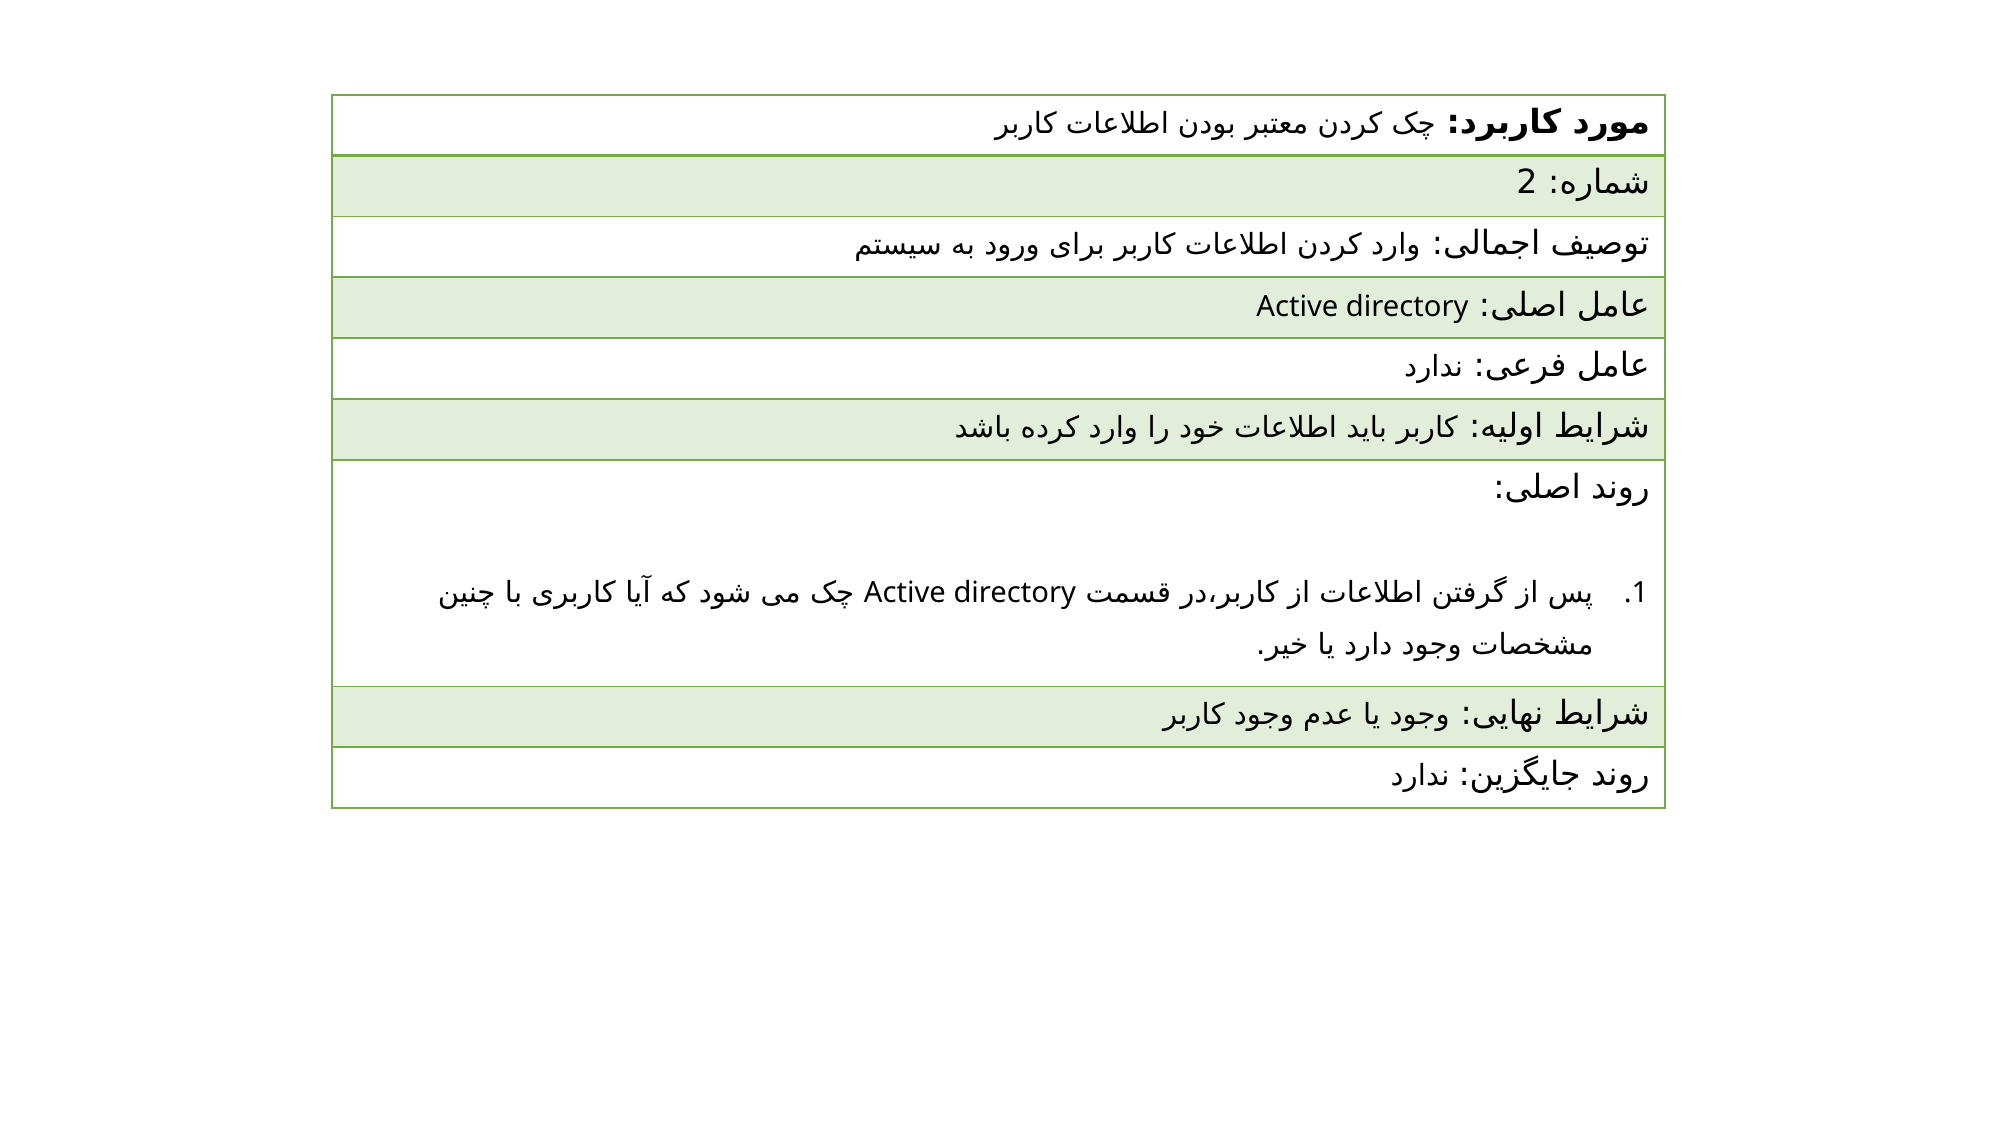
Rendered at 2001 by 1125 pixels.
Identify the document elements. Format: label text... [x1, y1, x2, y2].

table_cell توصیف اجمالی: وارد کردن اطلاعات کاربر برای ورود به سیستم [333, 217, 1664, 276]
table_cell عامل فرعی: ندارد [333, 339, 1664, 398]
table_cell روند اصلی: پس از گرفتن اطلاعات از کاربر،در قسمت Active directory چک می شود که آیا کاربری با چنین مشخصات وجود دارد یا خیر. [333, 461, 1664, 686]
table_cell شرایط اولیه: کاربر باید اطلاعات خود را وارد کرده باشد [333, 400, 1664, 459]
table_cell روند جایگزین: ندارد [333, 748, 1664, 807]
table_header مورد کاربرد: چک کردن معتبر بودن اطلاعات کاربر [333, 96, 1664, 154]
table_cell شرایط نهایی: وجود یا عدم وجود کاربر [333, 687, 1664, 746]
table_cell عامل اصلی: Active directory [333, 278, 1664, 337]
table_cell شماره: 2 [333, 157, 1664, 216]
